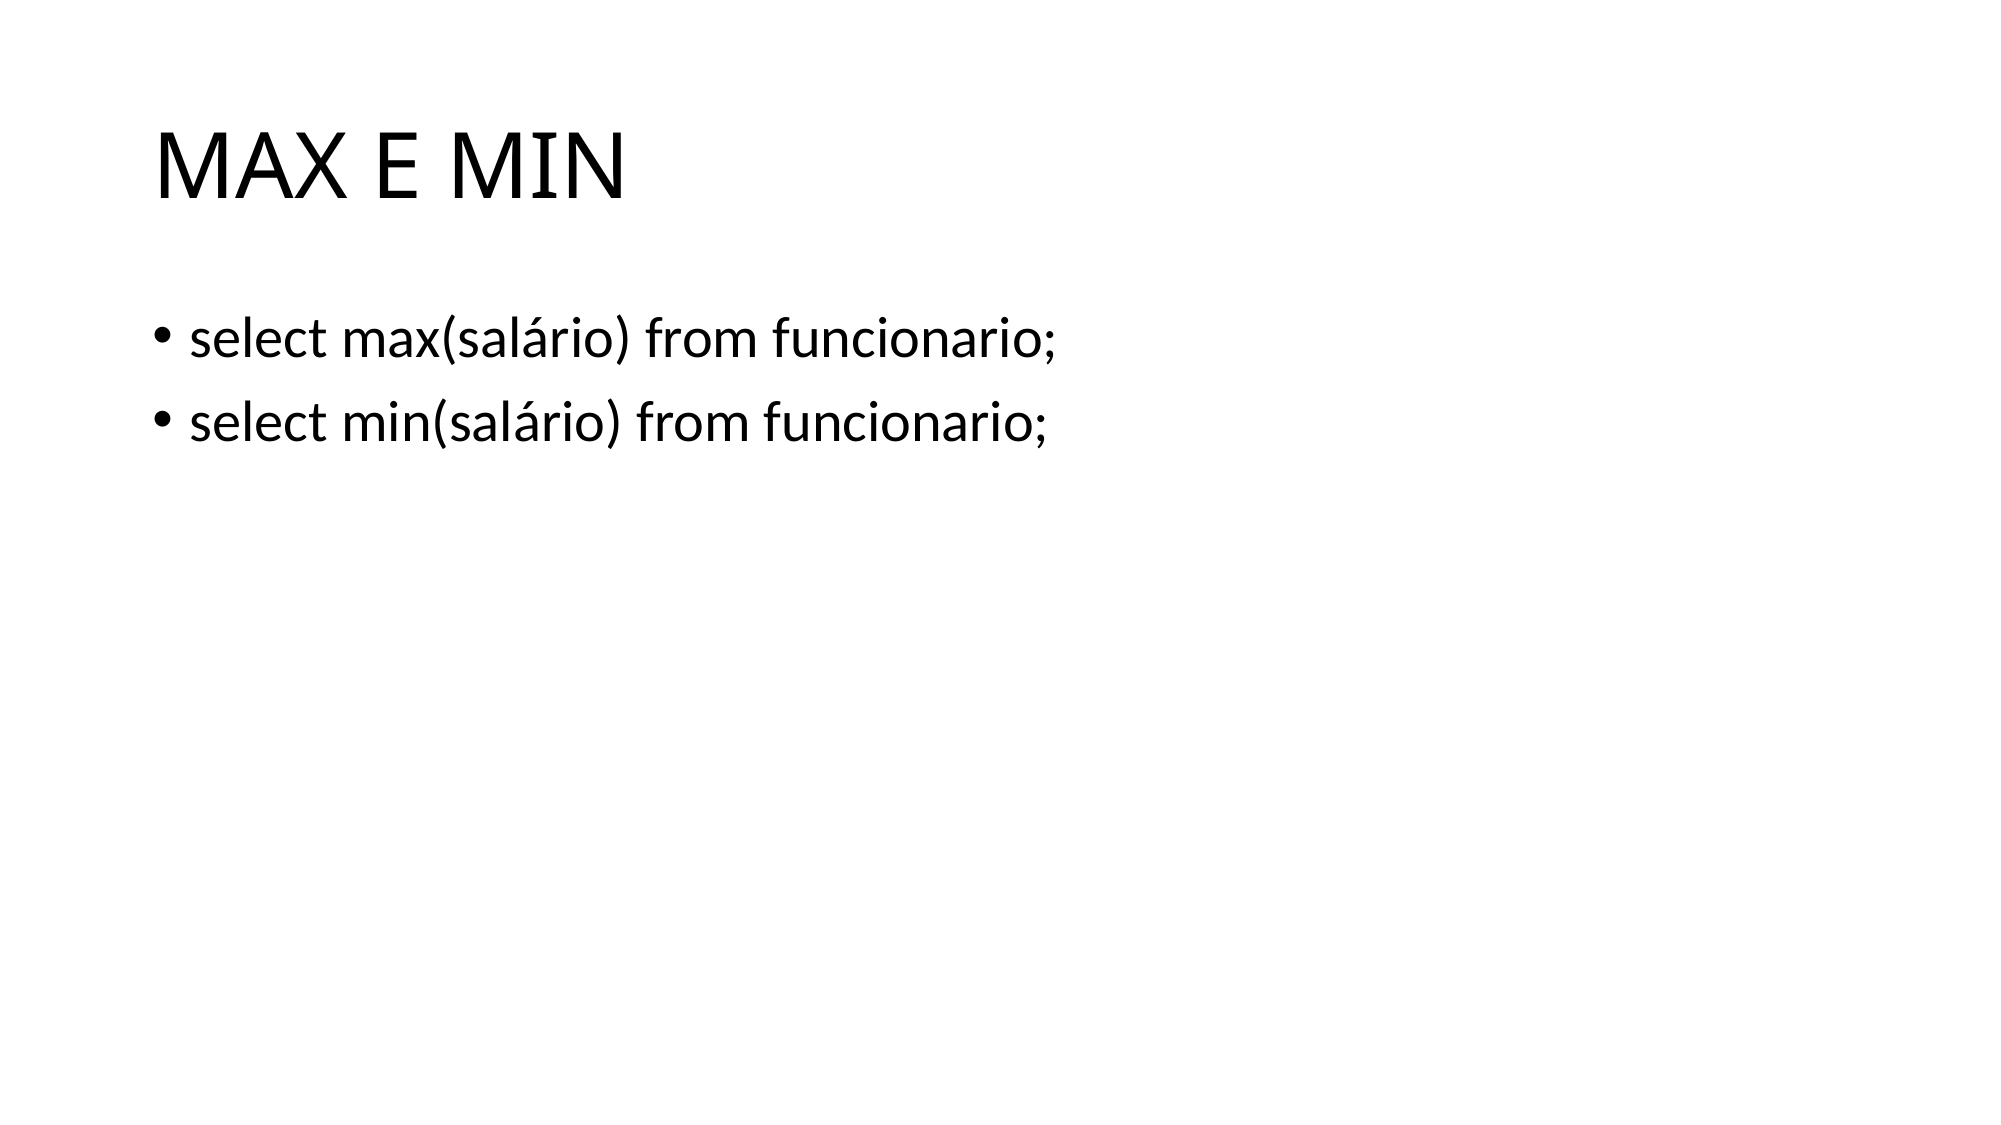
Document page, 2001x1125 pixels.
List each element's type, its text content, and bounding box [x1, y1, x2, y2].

title MAX E MIN [137, 59, 1863, 278]
list select max(salário) from funcionario; select min(salário) from funcionario; [137, 299, 1863, 1014]
